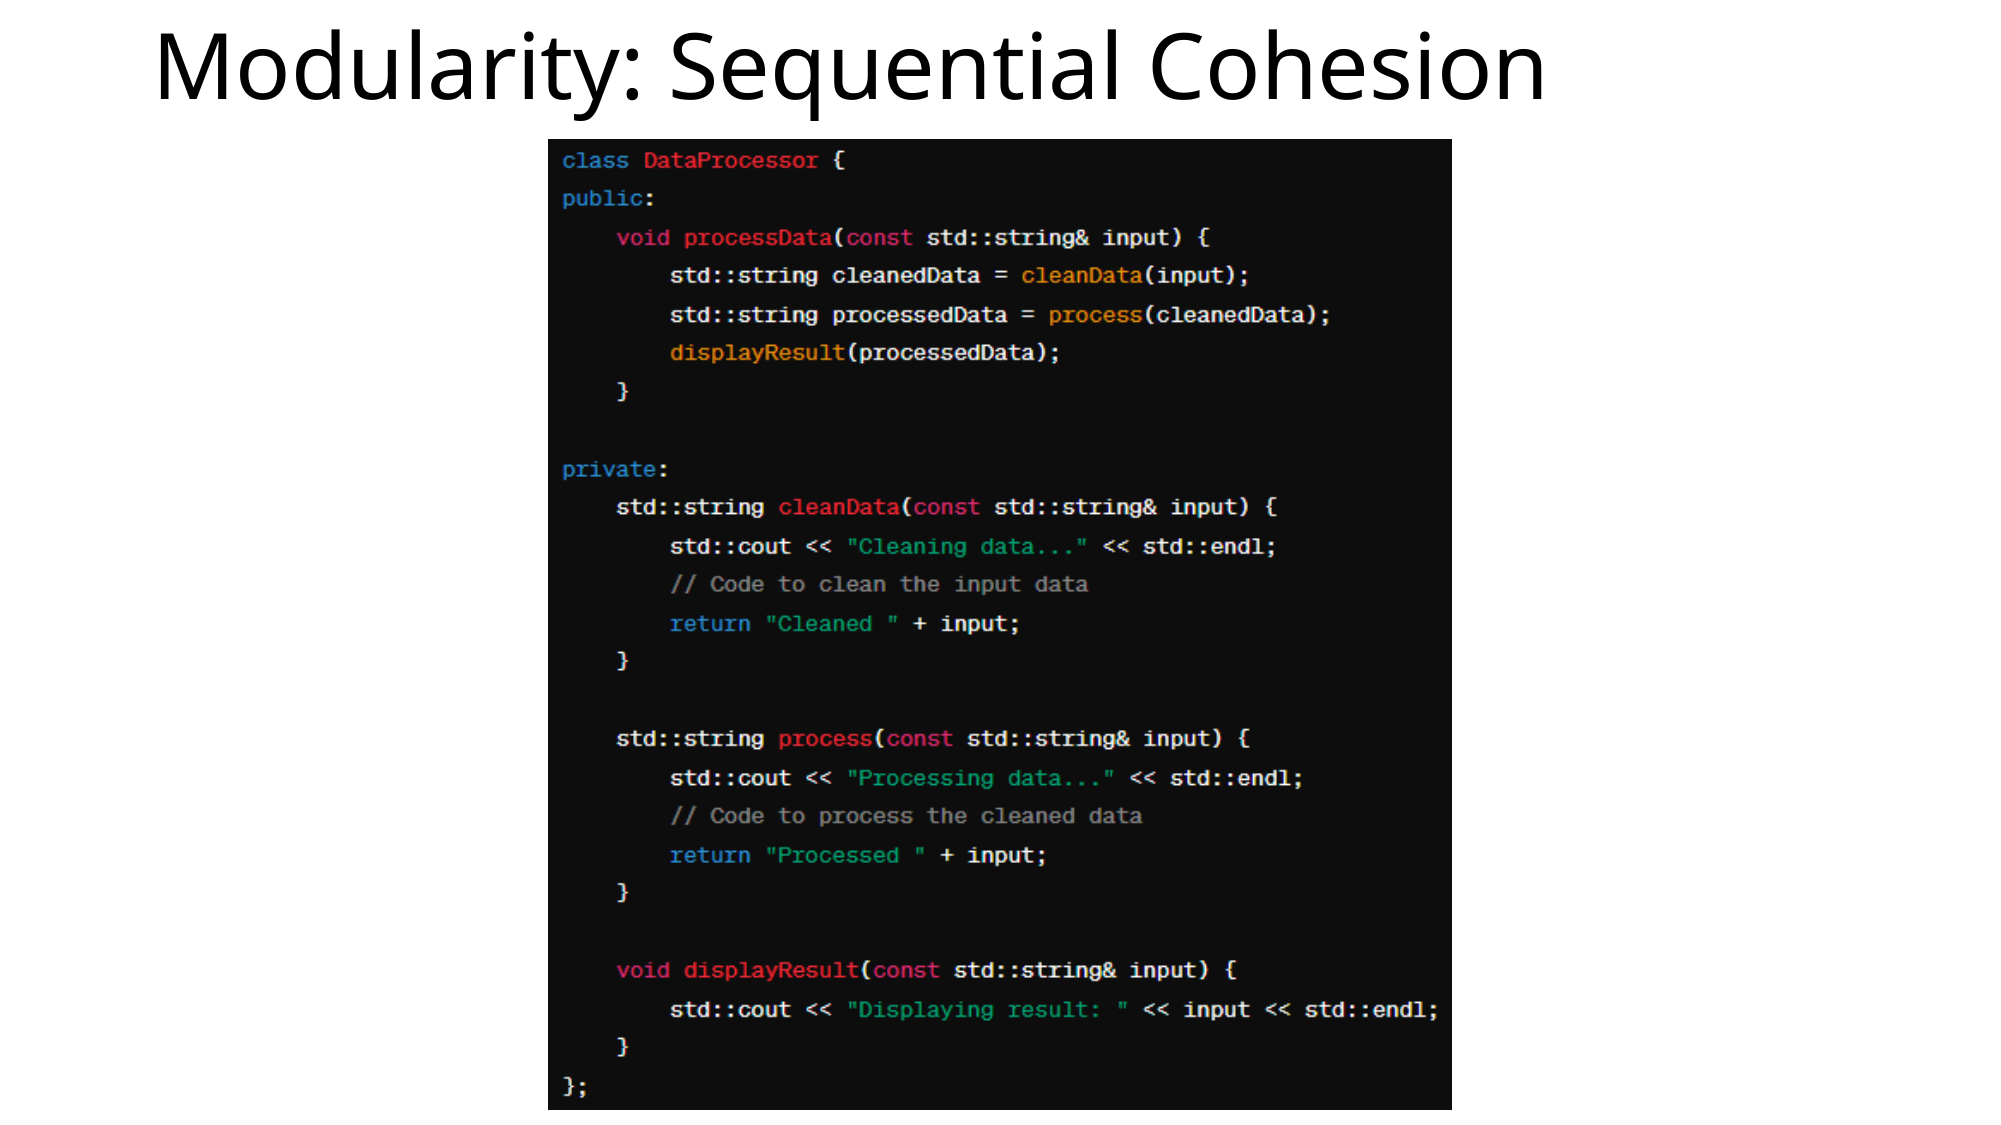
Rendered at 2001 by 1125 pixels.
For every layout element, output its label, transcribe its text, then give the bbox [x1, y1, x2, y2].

picture [548, 139, 1452, 1110]
title Modularity: Sequential Cohesion [137, 0, 1863, 140]
